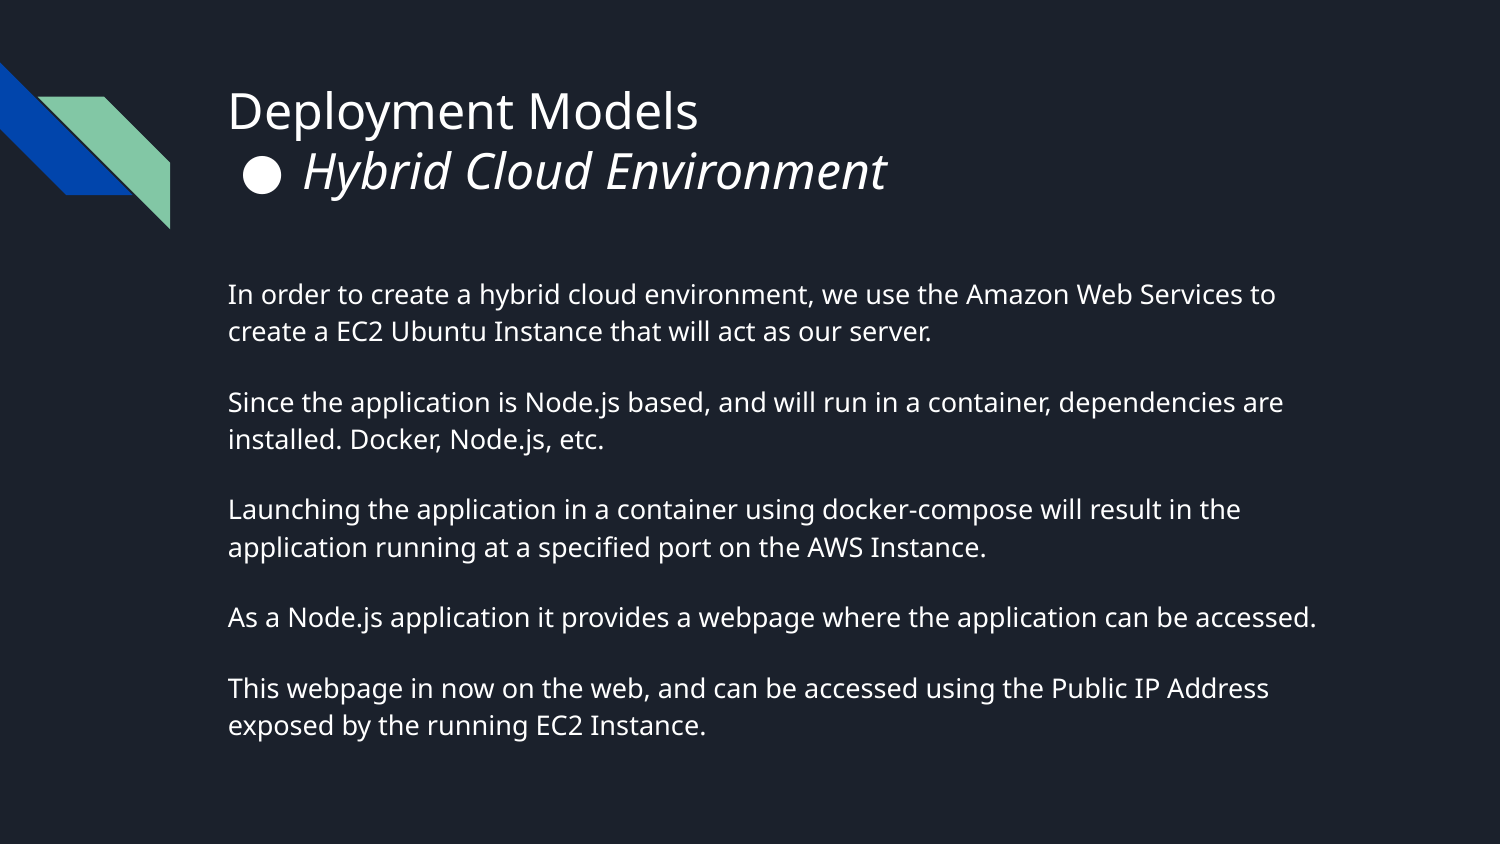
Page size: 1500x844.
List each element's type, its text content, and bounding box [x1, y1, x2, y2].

title Deployment Models Hybrid Cloud Environment [212, 64, 1368, 215]
list In order to create a hybrid cloud environment, we use the Amazon Web Services to create a EC2 Ubuntu Instance that will act as our server. Since the application is Node.js based, and will run in a container, dependencies are installed. Docker, Node.js, etc. Launching the application in a container using docker-compose will result in the application running at a specified port on the AWS Instance. As a Node.js application it provides a webpage where the application can be accessed. This webpage in now on the web, and can be accessed using the Public IP Address exposed by the running EC2 Instance. [212, 257, 1368, 735]
